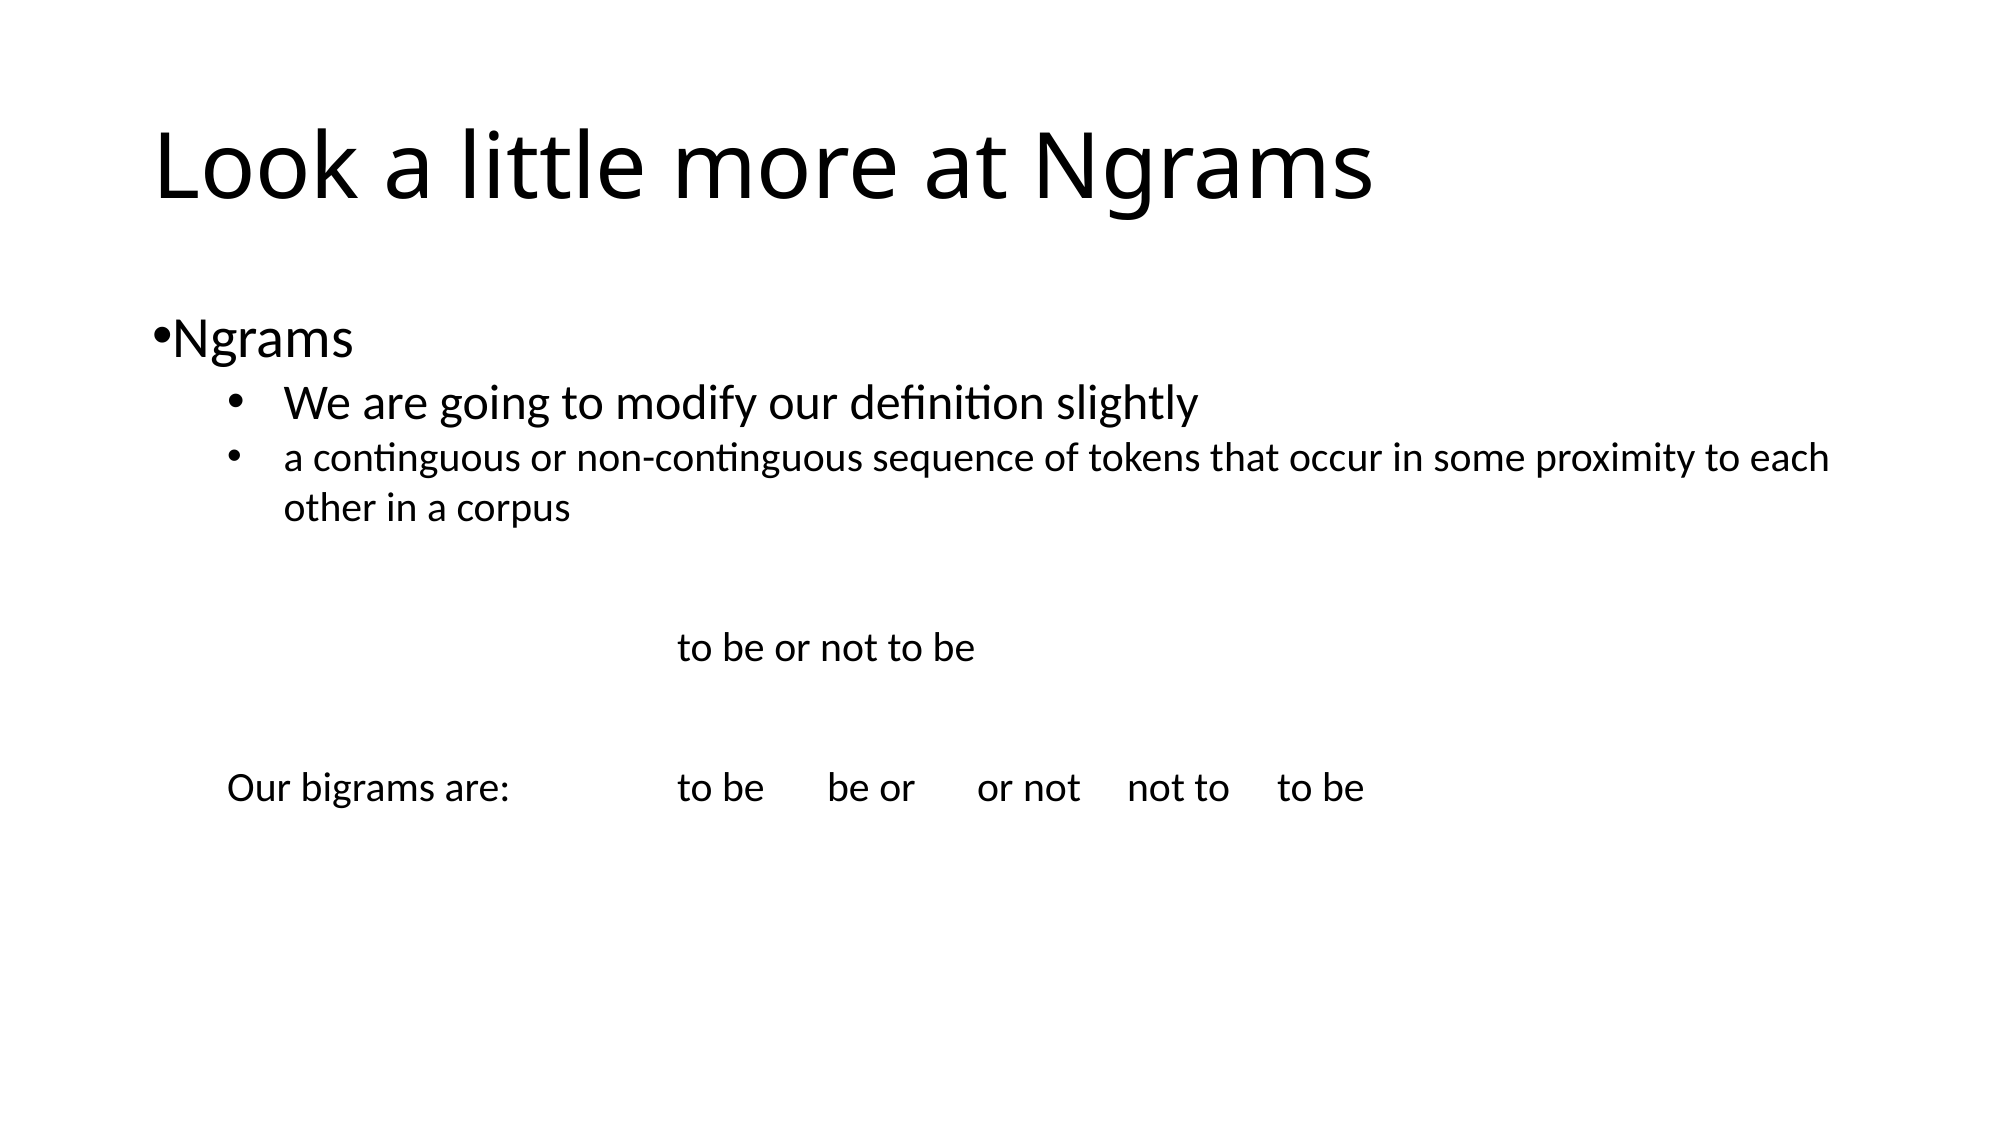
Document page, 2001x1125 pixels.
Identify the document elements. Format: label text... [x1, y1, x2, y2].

text_box Look a little more at Ngrams [137, 59, 1863, 278]
text_box Ngrams We are going to modify our definition slightly a continguous or non-continguous sequence of tokens that occur in some proximity to each other in a corpus to be or not to be Our bigrams are: to be be or or not not to to be [137, 299, 1863, 1014]
